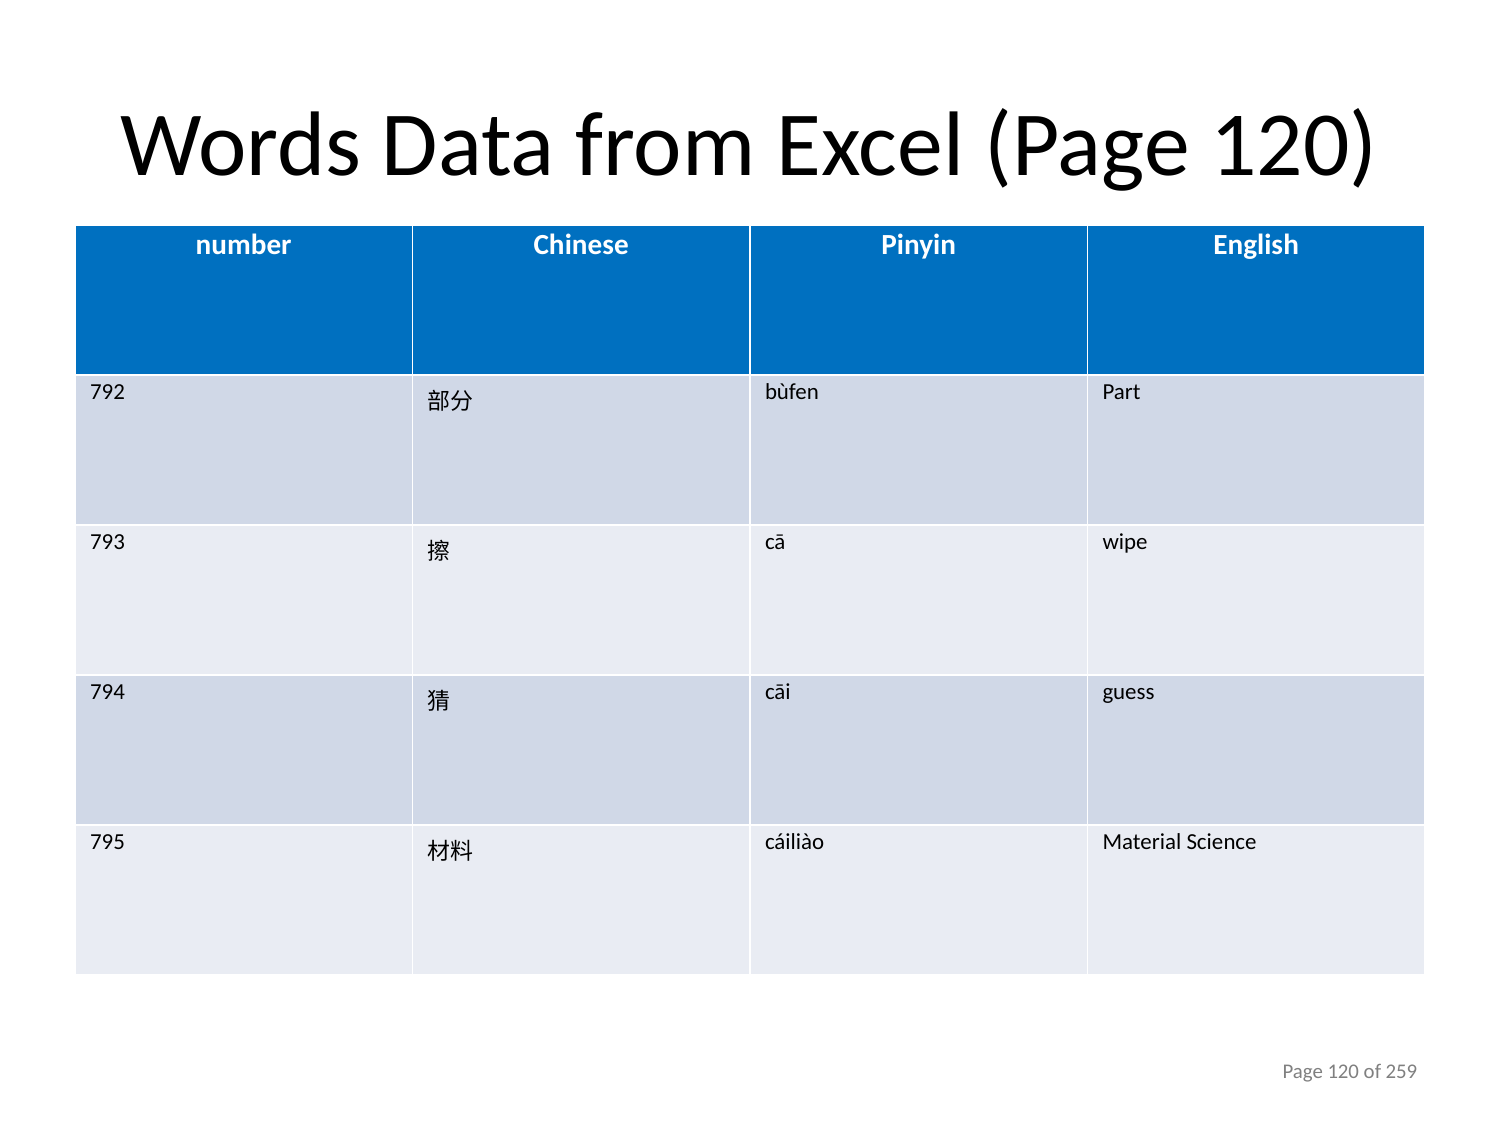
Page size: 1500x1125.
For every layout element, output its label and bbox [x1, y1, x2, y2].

table_cell [751, 526, 1087, 674]
table_cell [1088, 526, 1424, 674]
table_header [413, 226, 749, 374]
table_cell [751, 676, 1087, 824]
table_header [76, 226, 412, 374]
table_cell [76, 376, 412, 524]
table_cell [76, 526, 412, 674]
table_header [751, 226, 1087, 374]
table_cell [413, 676, 749, 824]
table_cell [413, 376, 749, 524]
table_cell [751, 376, 1087, 524]
table_cell [1088, 376, 1424, 524]
text_box [1267, 1050, 1432, 1090]
table_cell [76, 826, 412, 974]
table_cell [751, 826, 1087, 974]
table_header [1088, 226, 1424, 374]
table_cell [1088, 676, 1424, 824]
table_cell [76, 676, 412, 824]
table_cell [413, 526, 749, 674]
title [75, 45, 1425, 224]
table_cell [413, 826, 749, 974]
table_cell [1088, 826, 1424, 974]
